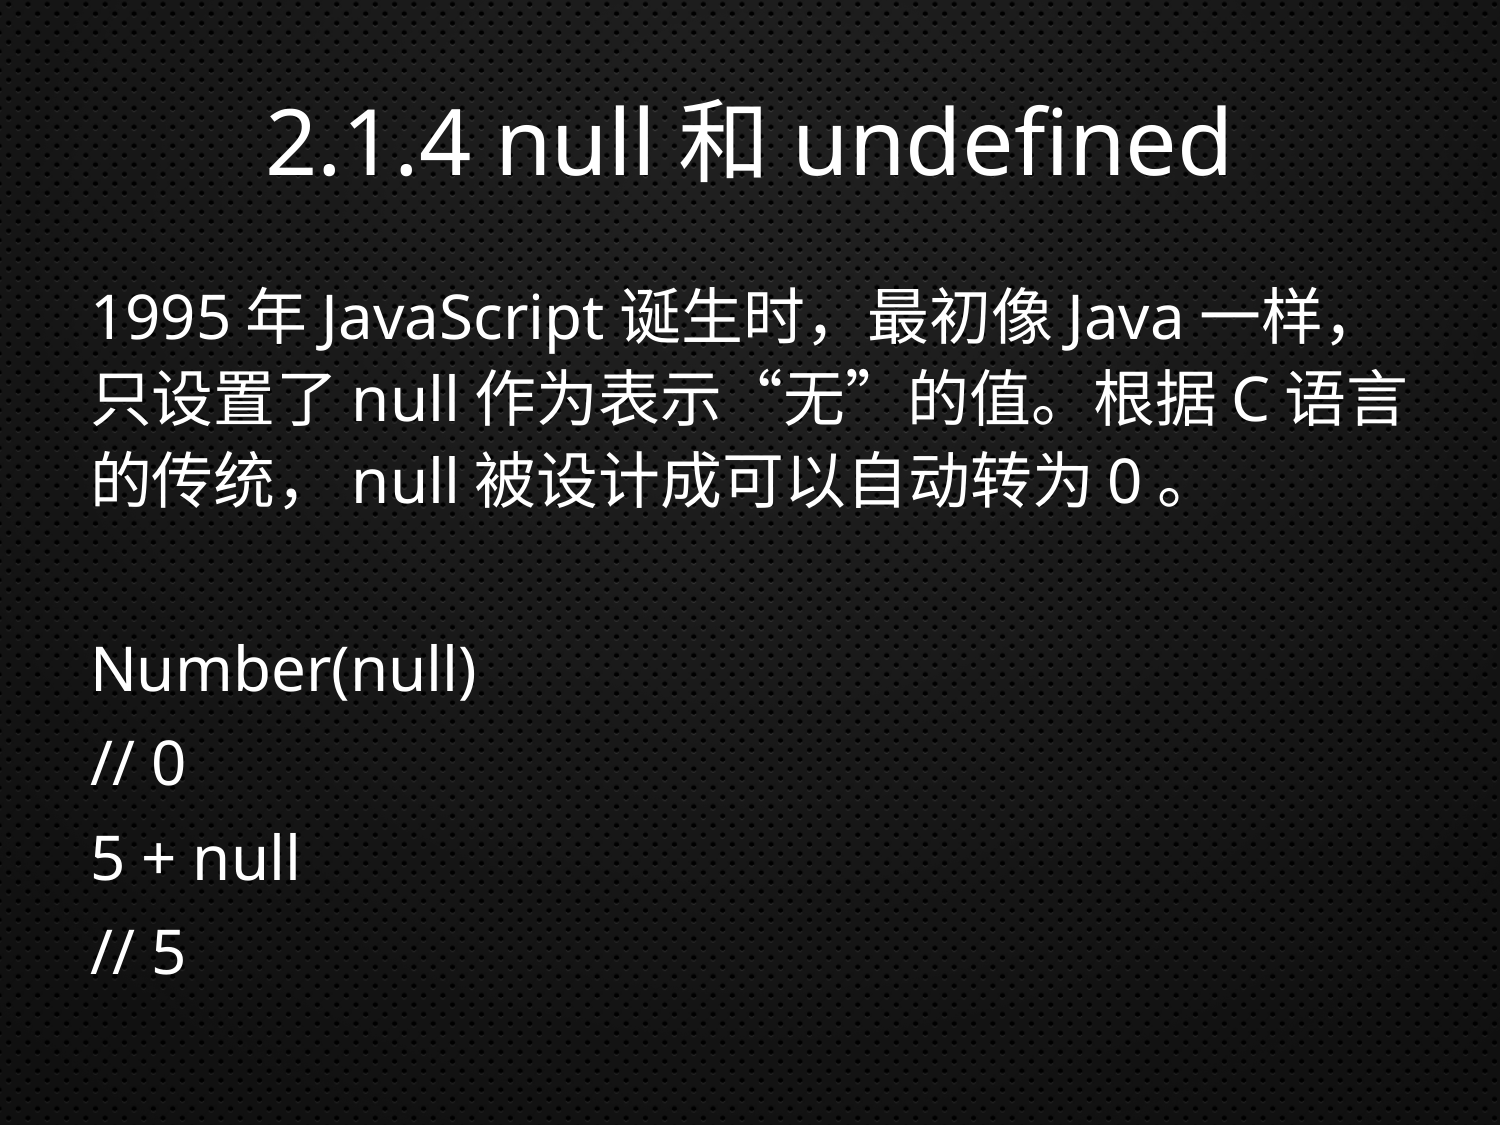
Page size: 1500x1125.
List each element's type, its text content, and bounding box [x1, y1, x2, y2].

list 1995年JavaScript诞生时，最初像Java一样，只设置了null作为表示“无”的值。根据C语言的传统，null被设计成可以自动转为0。 Number(null) // 0 5 + null // 5 [75, 262, 1425, 1005]
title 2.1.4 null和undefined [75, 45, 1425, 233]
picture [0, 0, 1500, 1125]
